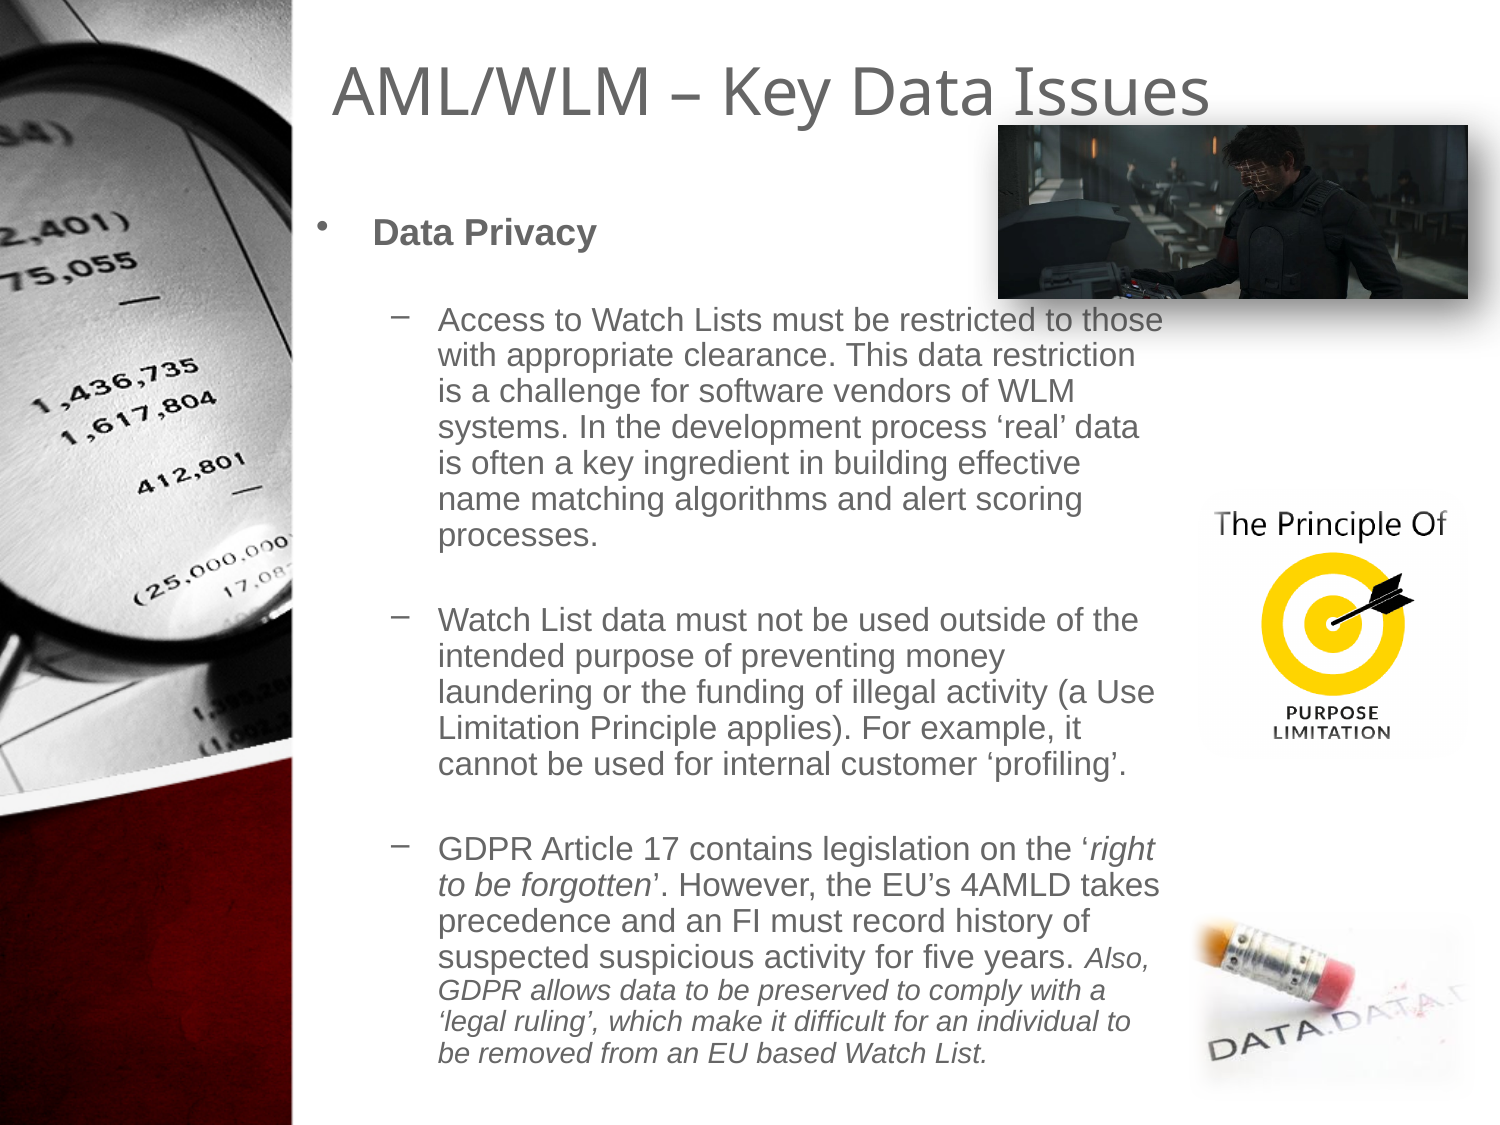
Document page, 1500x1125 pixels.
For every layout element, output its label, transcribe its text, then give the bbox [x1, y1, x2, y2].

text_box Data Privacy Access to Watch Lists must be restricted to those with appropriate clearance. This data restriction is a challenge for software vendors of WLM systems. In the development process ‘real’ data is often a key ingredient in building effective name matching algorithms and alert scoring processes. Watch List data must not be used outside of the intended purpose of preventing money laundering or the funding of illegal activity (a Use Limitation Principle applies). For example, it cannot be used for internal customer ‘profiling’. GDPR Article 17 contains legislation on the ‘right to be forgotten’. However, the EU’s 4AMLD takes precedence and an FI must record history of suspected suspicious activity for five years. Also, GDPR allows data to be preserved to comply with a ‘legal ruling’, which make it difficult for an individual to be removed from an EU based Watch List. [301, 152, 1183, 976]
picture [0, 0, 1500, 1125]
title AML/WLM – Key Data Issues [317, 25, 1452, 152]
